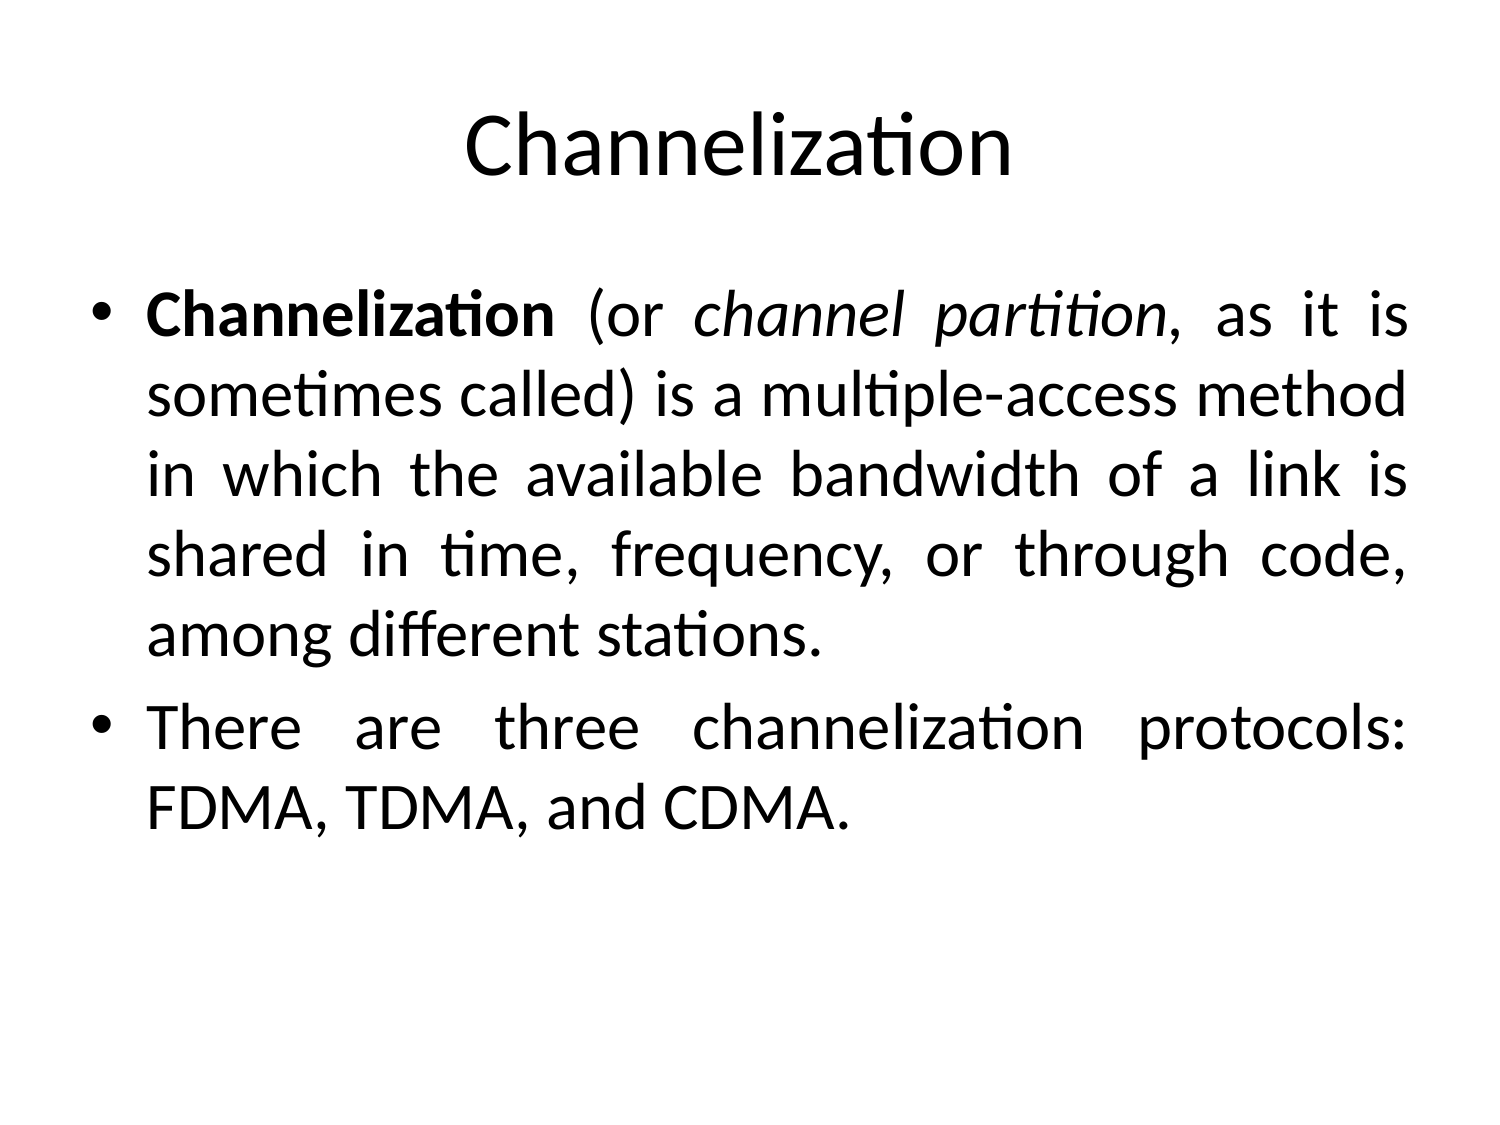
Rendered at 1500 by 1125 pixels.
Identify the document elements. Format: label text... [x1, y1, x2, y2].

list Channelization (or channel partition, as it is sometimes called) is a multiple-access method in which the available bandwidth of a link is shared in time, frequency, or through code, among different stations. There are three channelization protocols: FDMA, TDMA, and CDMA. [75, 262, 1425, 1005]
title Channelization [75, 45, 1425, 233]
